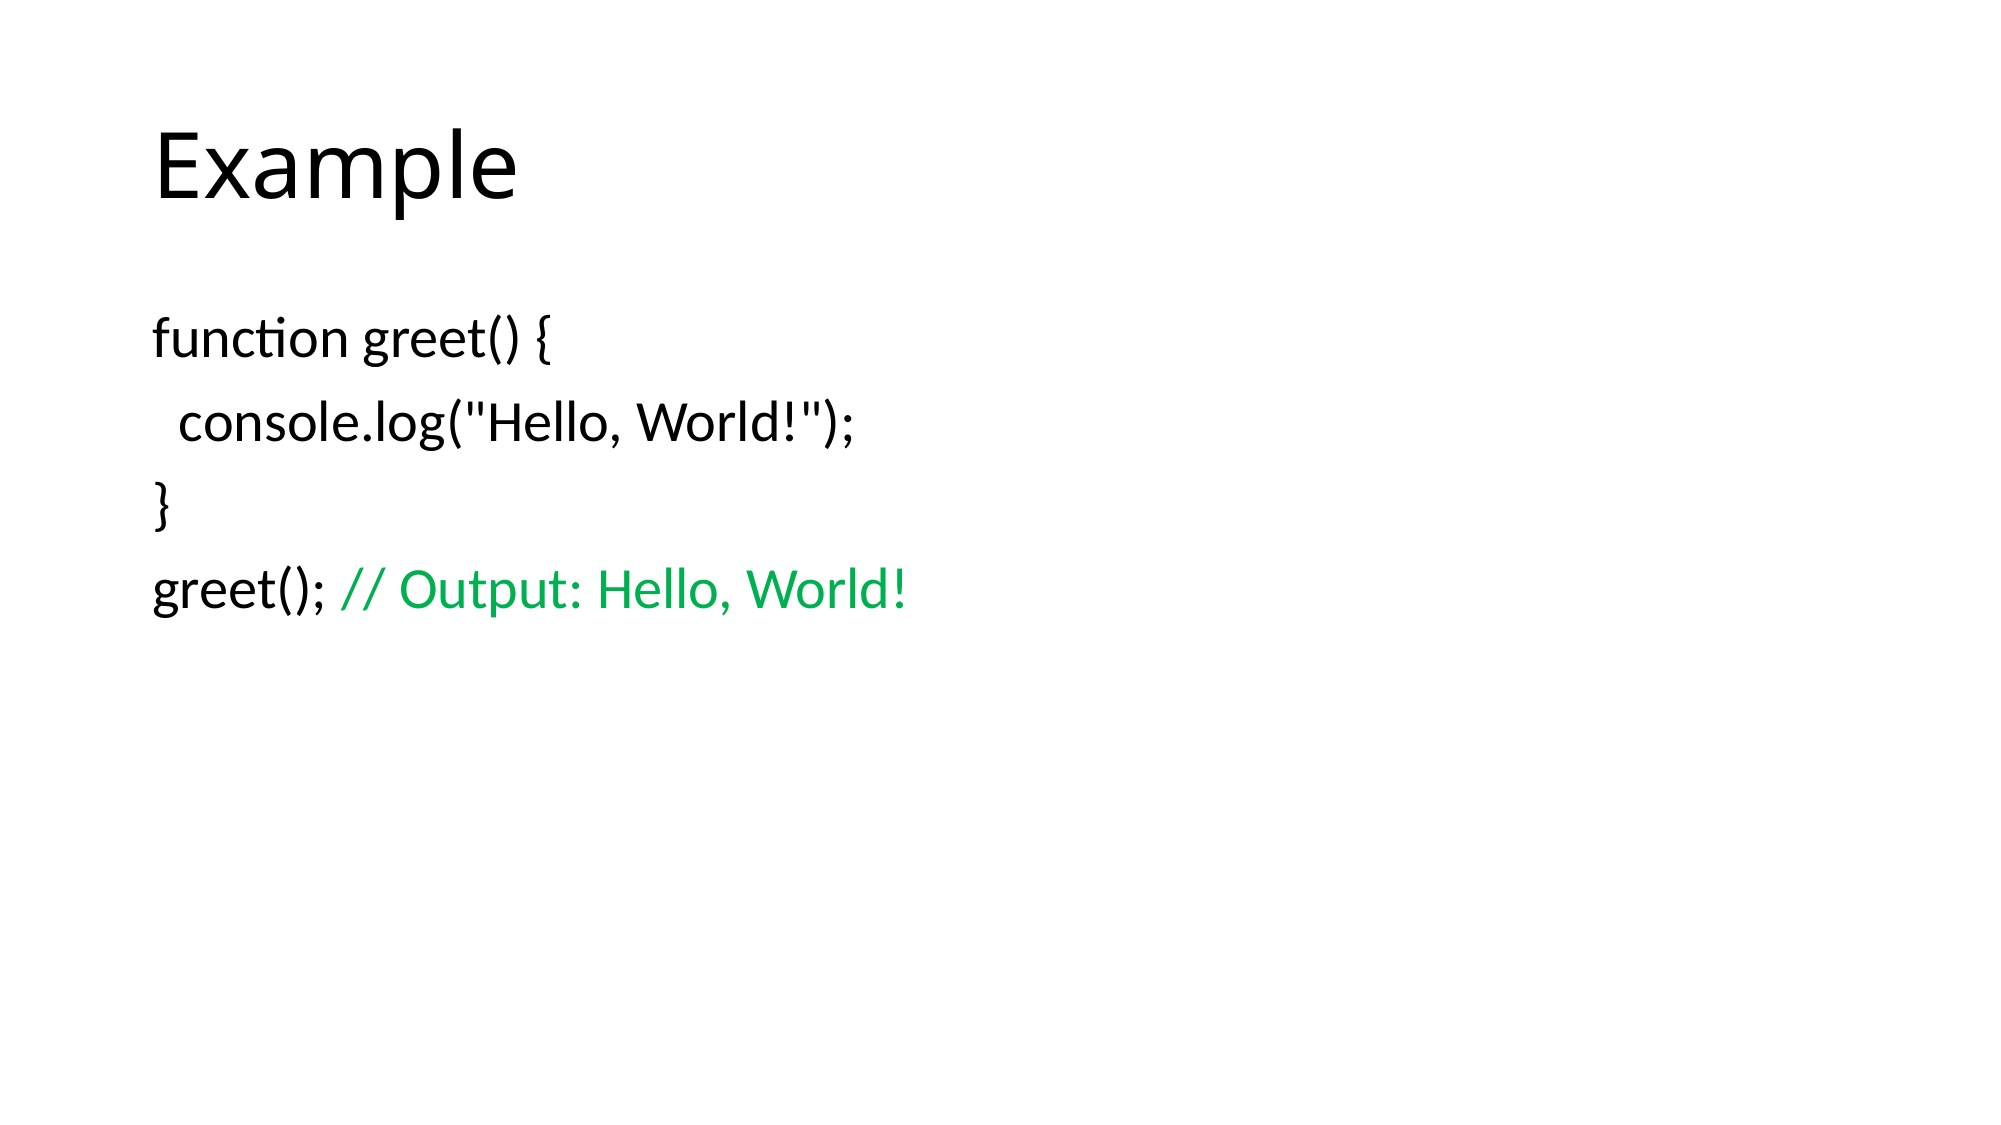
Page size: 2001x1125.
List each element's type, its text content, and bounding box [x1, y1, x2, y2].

list function greet() { console.log("Hello, World!"); } greet(); // Output: Hello, World! [137, 299, 1863, 1014]
title Example [137, 59, 1863, 278]
